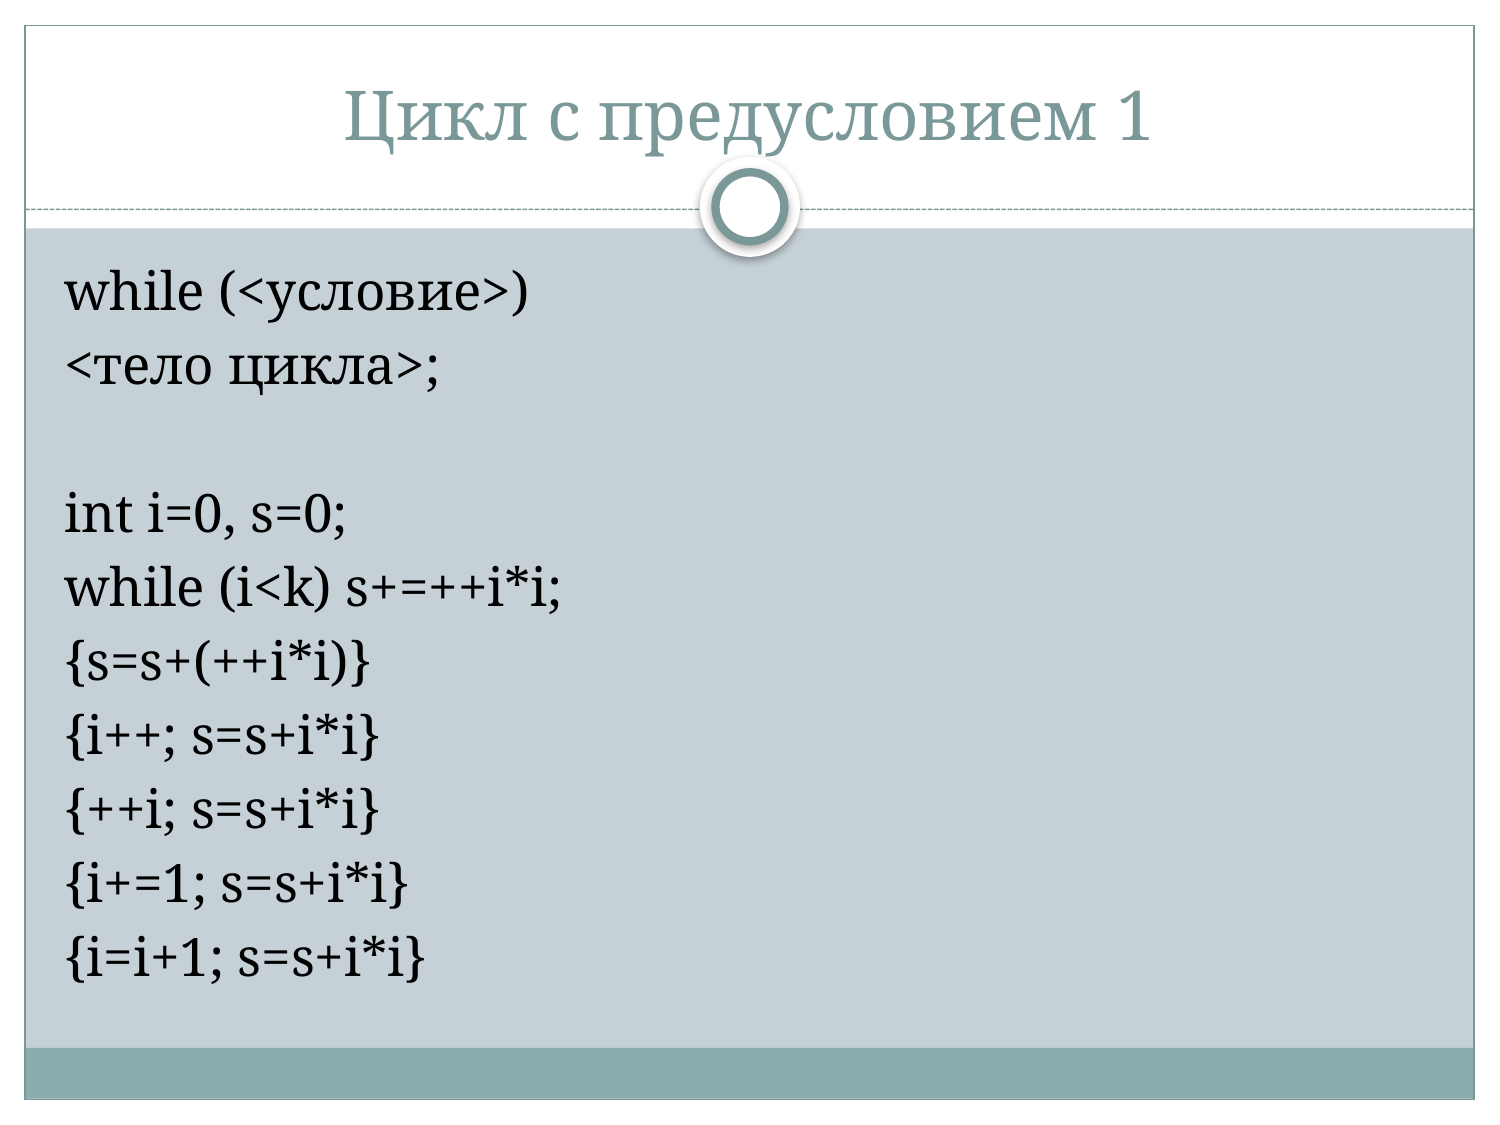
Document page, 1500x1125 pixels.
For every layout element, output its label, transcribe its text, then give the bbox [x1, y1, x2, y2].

list while (<условие>) <тело цикла>; int i=0, s=0; while (i<k) s+=++i*i; {s=s+(++i*i)} {i++; s=s+i*i} {++i; s=s+i*i} {i+=1; s=s+i*i} {i=i+1; s=s+i*i} [49, 250, 1445, 1001]
title Цикл с предусловием 1 [49, 37, 1450, 162]
